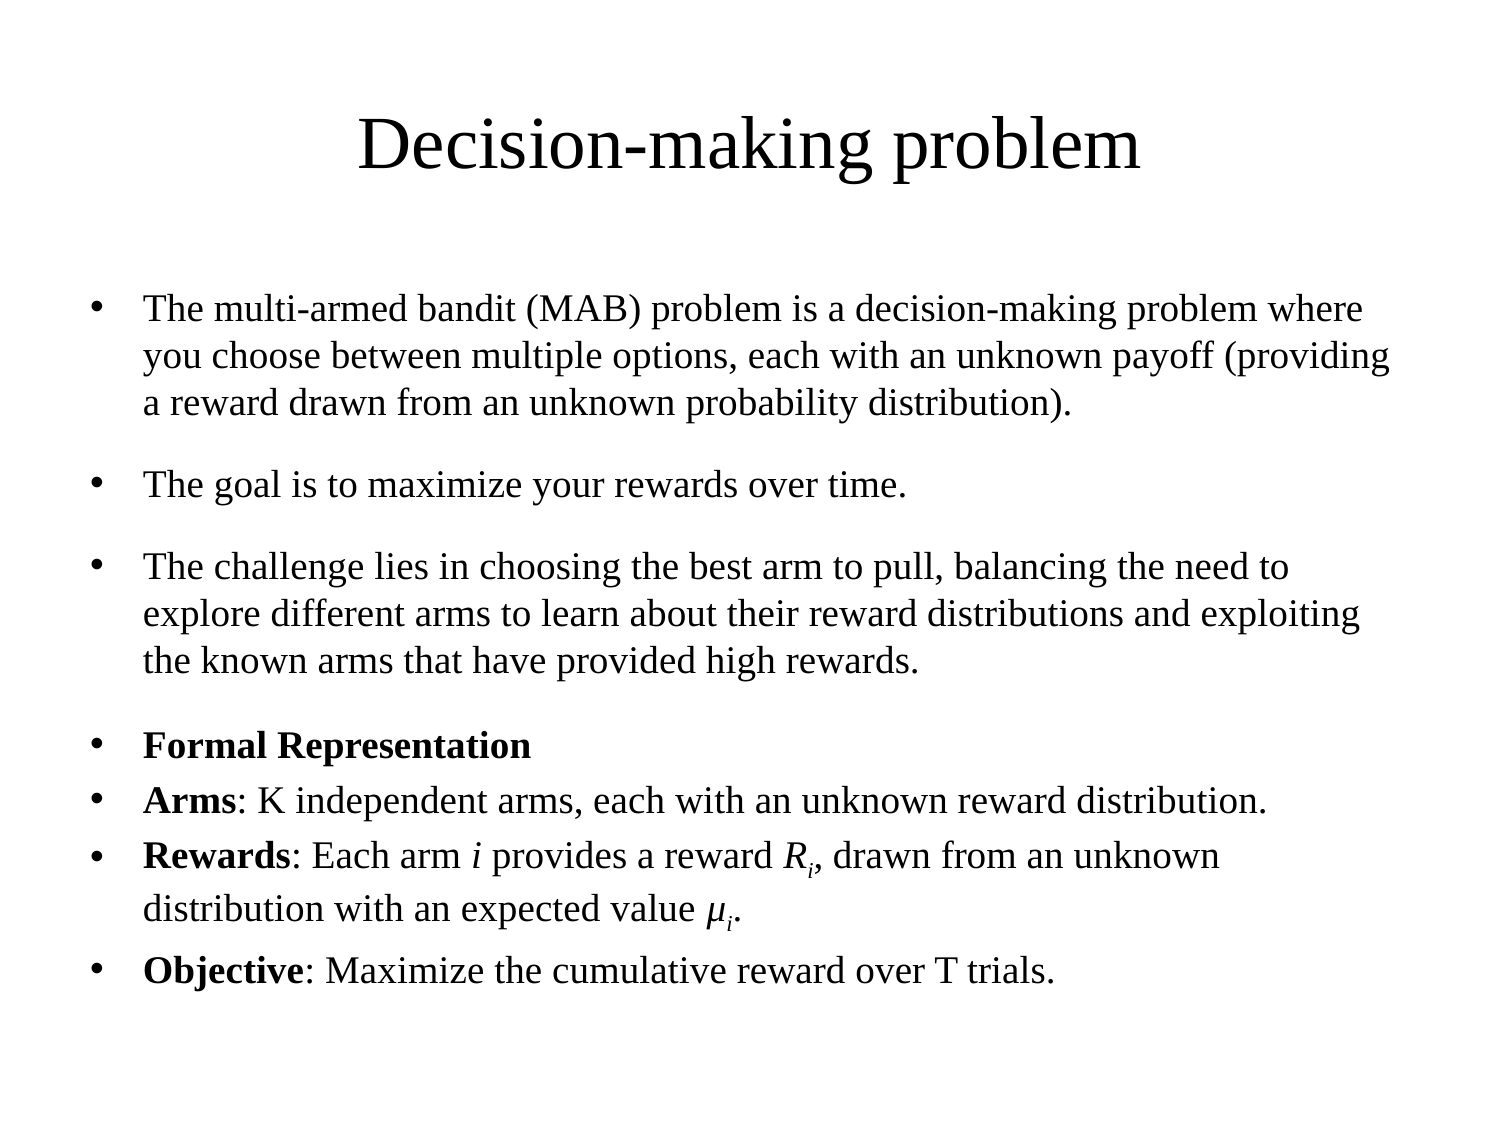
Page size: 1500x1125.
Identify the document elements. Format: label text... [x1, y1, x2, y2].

list The multi-armed bandit (MAB) problem is a decision-making problem where you choose between multiple options, each with an unknown payoff (providing a reward drawn from an unknown probability distribution). The goal is to maximize your rewards over time. The challenge lies in choosing the best arm to pull, balancing the need to explore different arms to learn about their reward distributions and exploiting the known arms that have provided high rewards. Formal Representation Arms: K independent arms, each with an unknown reward distribution. Rewards: Each arm i provides a reward Ri​​, drawn from an unknown distribution with an expected value μi​​. Objective: Maximize the cumulative reward over T trials. [75, 275, 1425, 1005]
title Decision-making problem [75, 45, 1425, 233]
